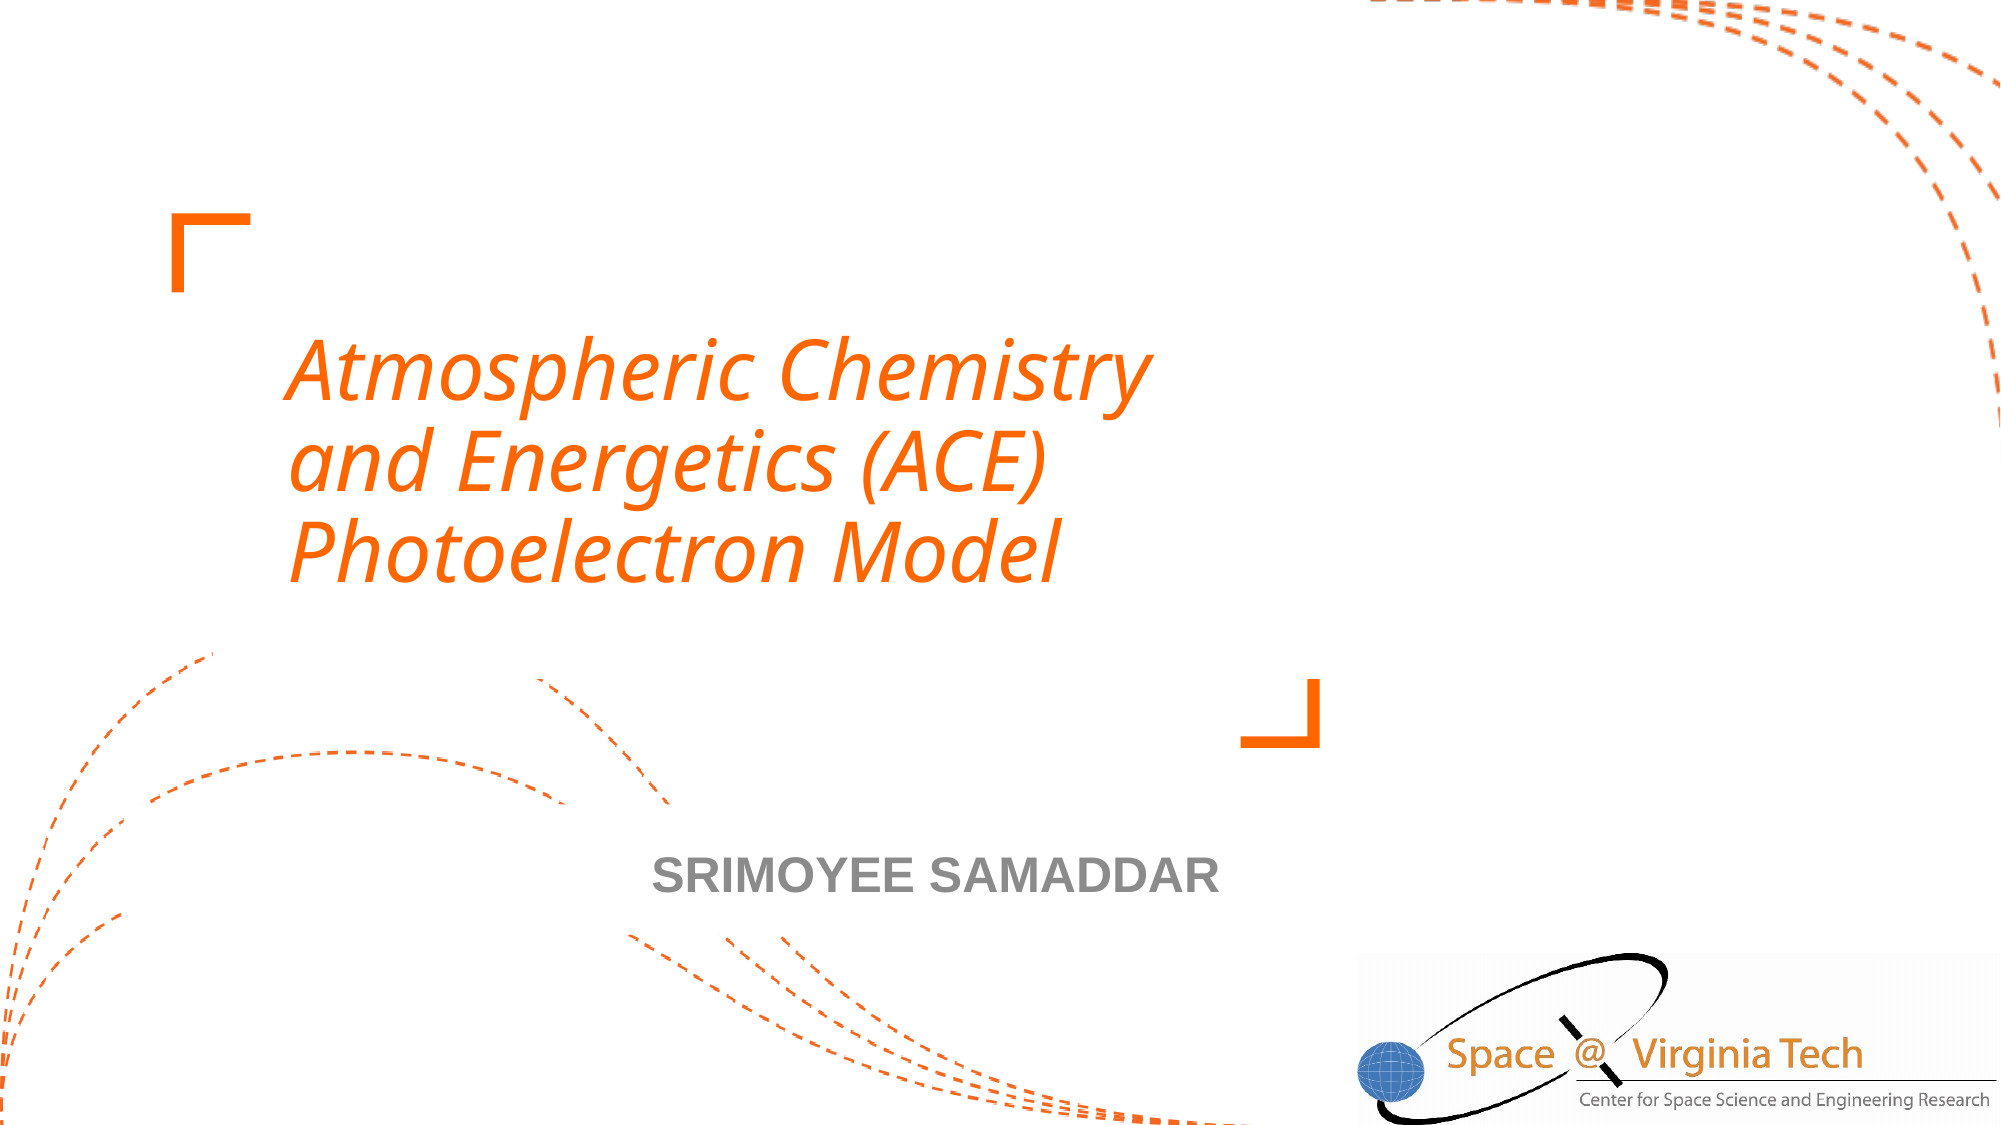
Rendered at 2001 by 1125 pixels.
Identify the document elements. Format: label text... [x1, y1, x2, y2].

list Srimoyee samaddar [123, 804, 1281, 935]
title Atmospheric Chemistry and Energetics (ACE) Photoelectron Model [212, 250, 1384, 679]
picture [1357, 953, 2000, 1125]
